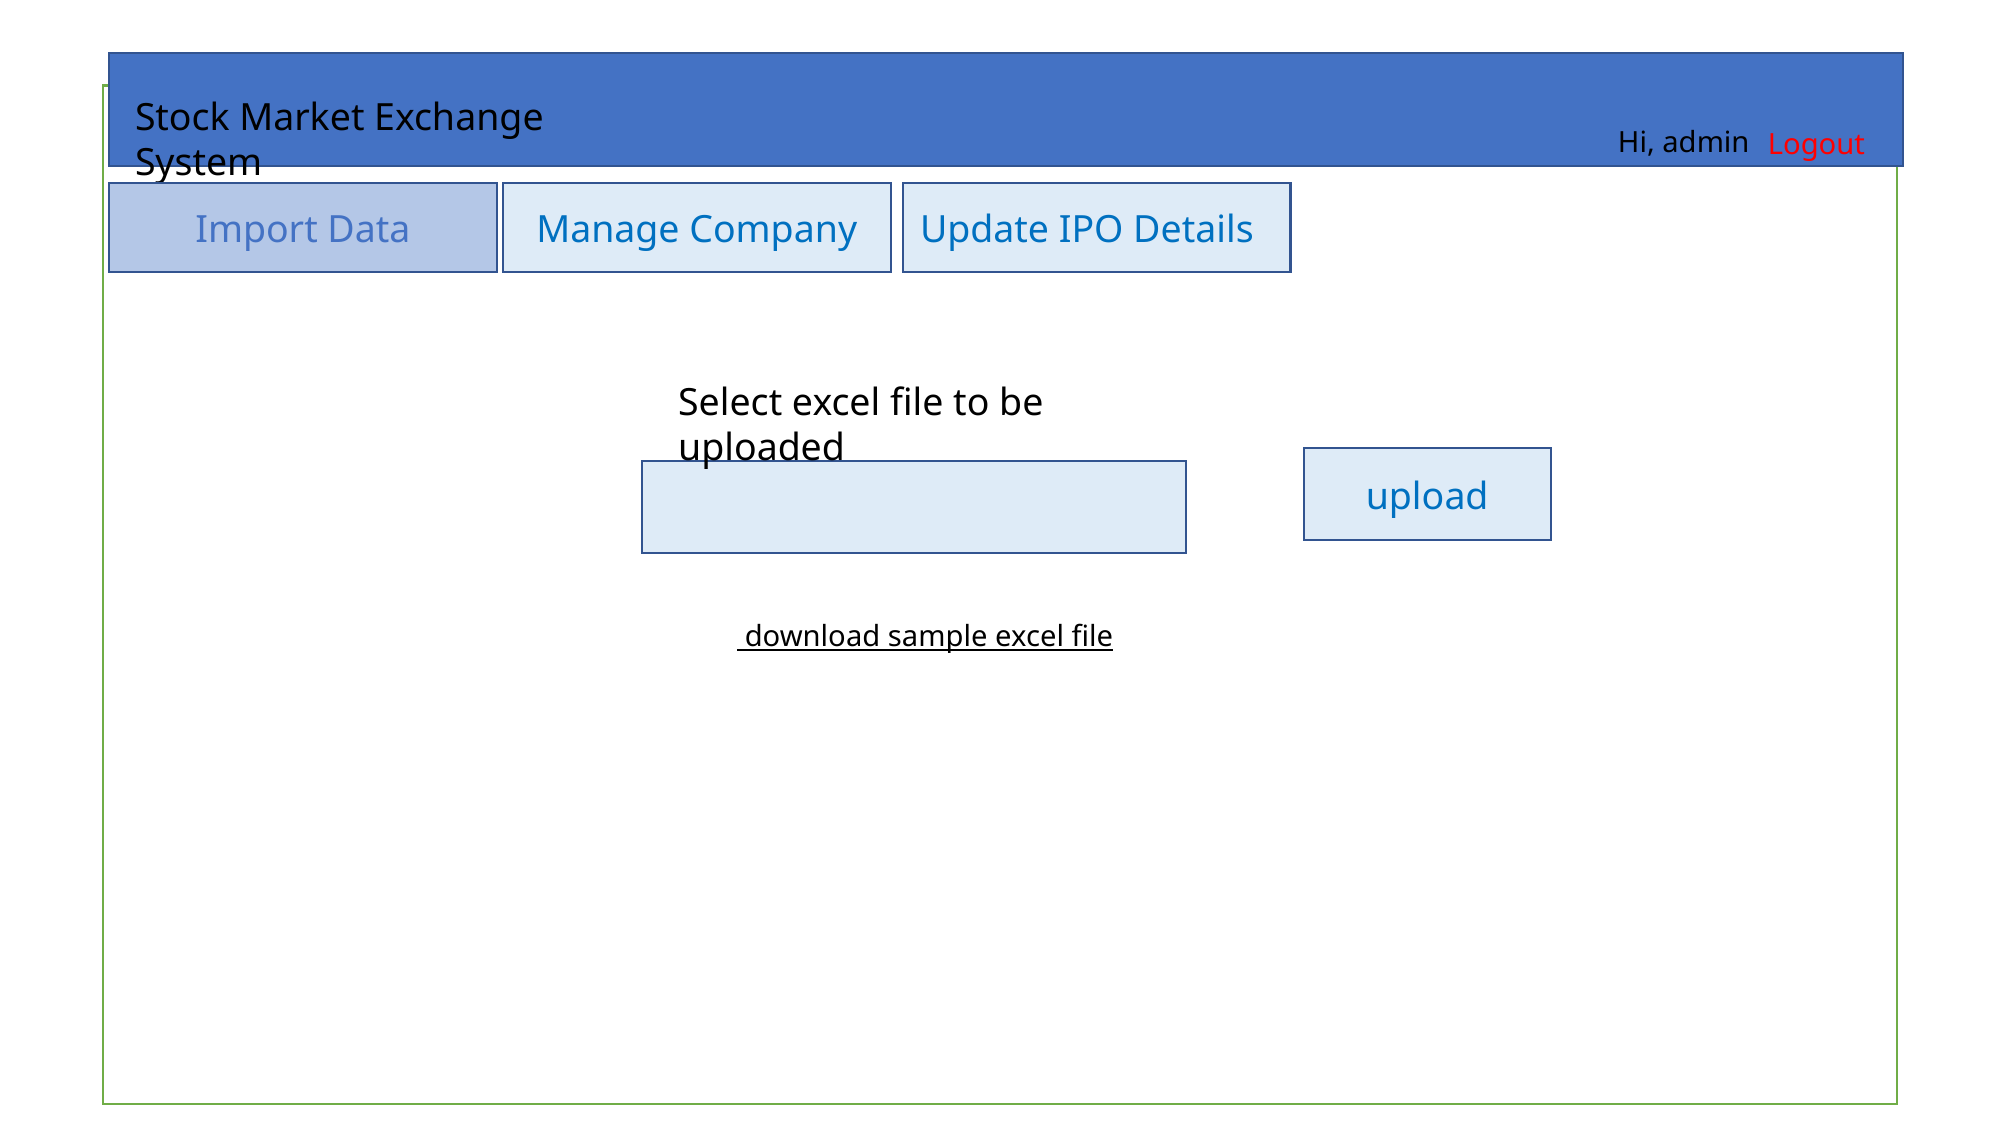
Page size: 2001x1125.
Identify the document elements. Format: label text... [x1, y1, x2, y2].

text_box Import Data [108, 182, 498, 273]
text_box Manage Company [502, 182, 892, 273]
text_box Logout [1753, 117, 1969, 168]
text_box upload [1303, 447, 1552, 541]
text_box [102, 84, 1898, 1105]
text_box Stock Market Exchange System [120, 85, 675, 191]
text_box download sample excel file [722, 609, 1472, 660]
text_box Hi, admin [1603, 115, 1819, 166]
text_box Update IPO Details [902, 182, 1292, 273]
text_box [641, 460, 1187, 554]
text_box [108, 52, 1904, 167]
text_box Select excel file to be uploaded [663, 370, 1228, 476]
